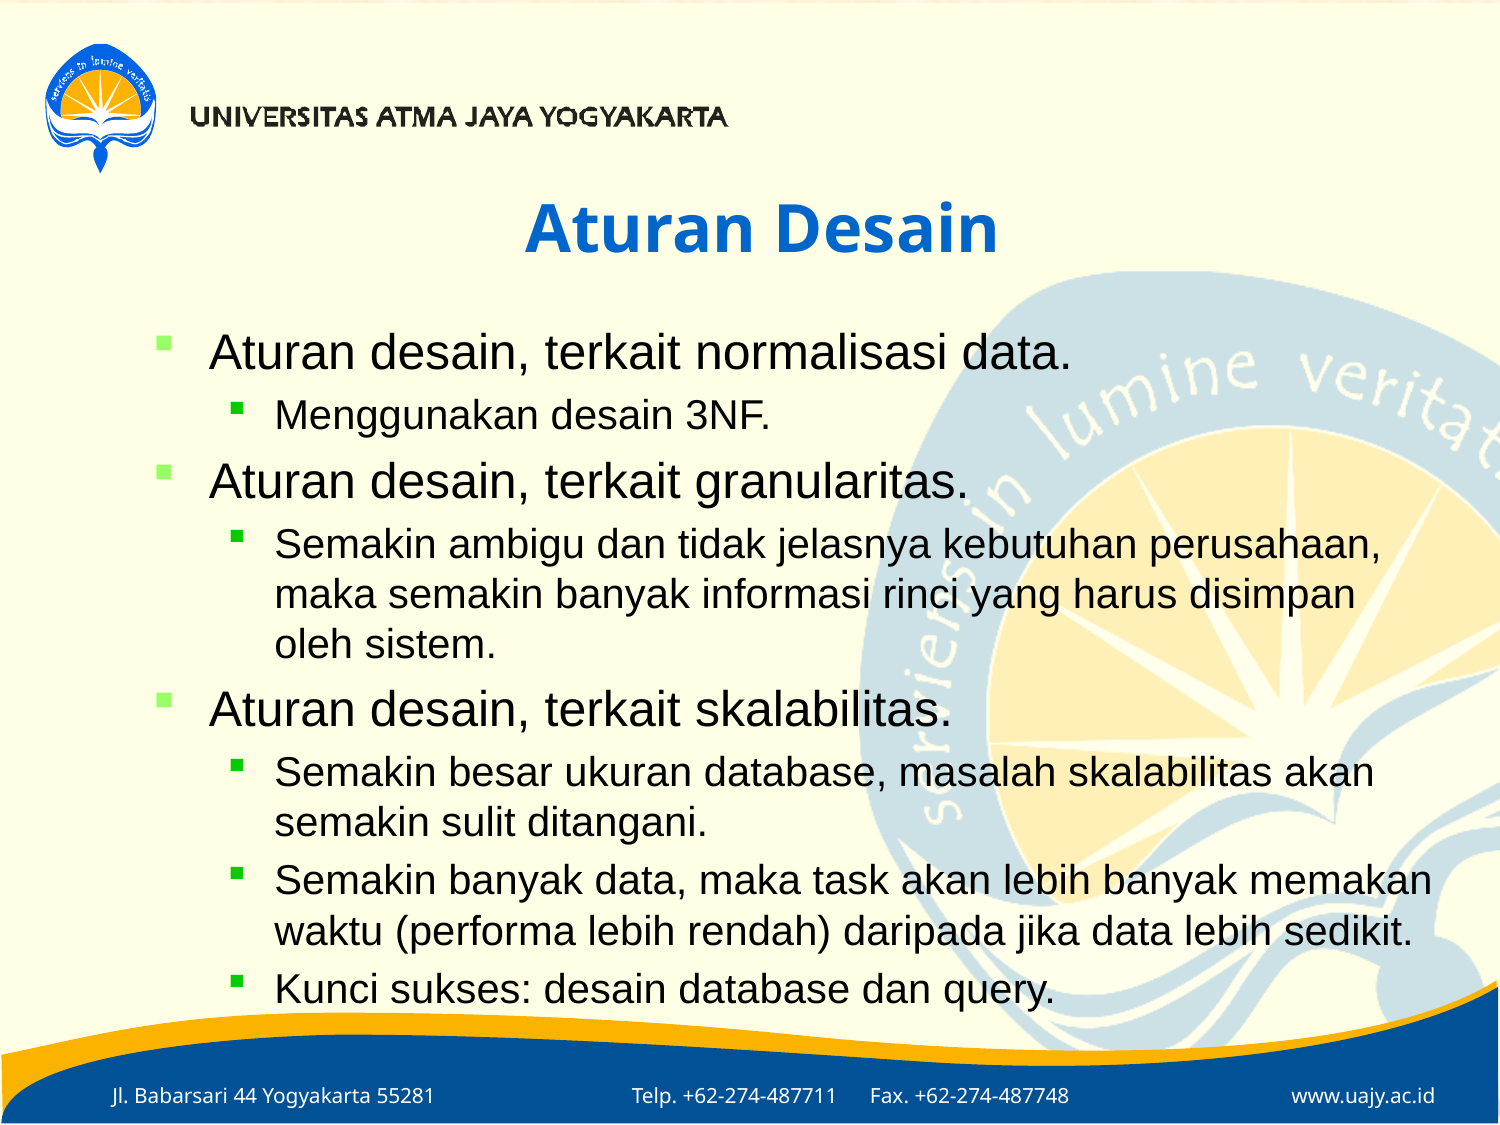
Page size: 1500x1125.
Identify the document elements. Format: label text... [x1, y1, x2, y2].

title Aturan Desain [74, 160, 1451, 292]
list Aturan desain, terkait normalisasi data. Menggunakan desain 3NF. Aturan desain, terkait granularitas. Semakin ambigu dan tidak jelasnya kebutuhan perusahaan, maka semakin banyak informasi rinci yang harus disimpan oleh sistem. Aturan desain, terkait skalabilitas. Semakin besar ukuran database, masalah skalabilitas akan semakin sulit ditangani. Semakin banyak data, maka task akan lebih banyak memakan waktu (performa lebih rendah) daripada jika data lebih sedikit. Kunci sukses: desain database dan query. [137, 312, 1452, 1001]
